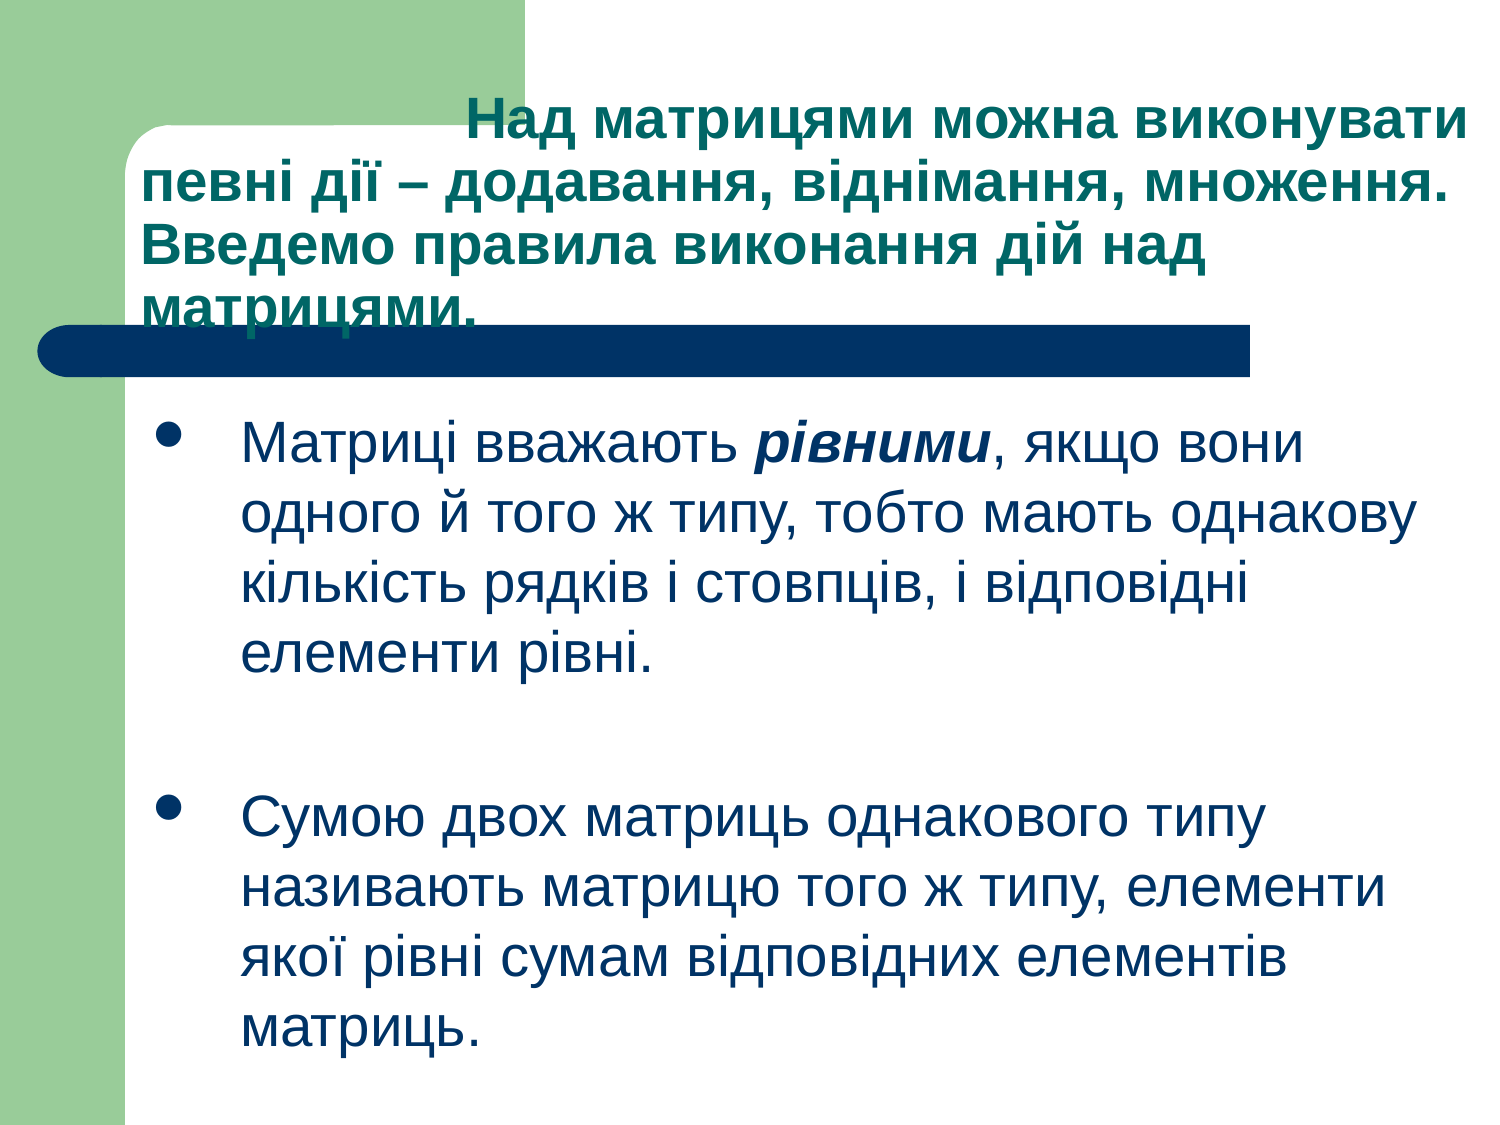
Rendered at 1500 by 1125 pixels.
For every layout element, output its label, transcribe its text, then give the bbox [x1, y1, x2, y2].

list Матриці вважають рівними, якщо вони одного й того ж типу, тобто мають однакову кількість рядків і стовпців, і відповідні елементи рівні. Сумою двох матриць однакового типу називають матрицю того ж типу, елементи якої рівні сумам відповідних елементів матриць. [137, 397, 1483, 1125]
title Над матрицями можна виконувати певні дії – додавання, віднімання, множення. Введемо правила виконання дій над матрицями. [125, 78, 1500, 348]
